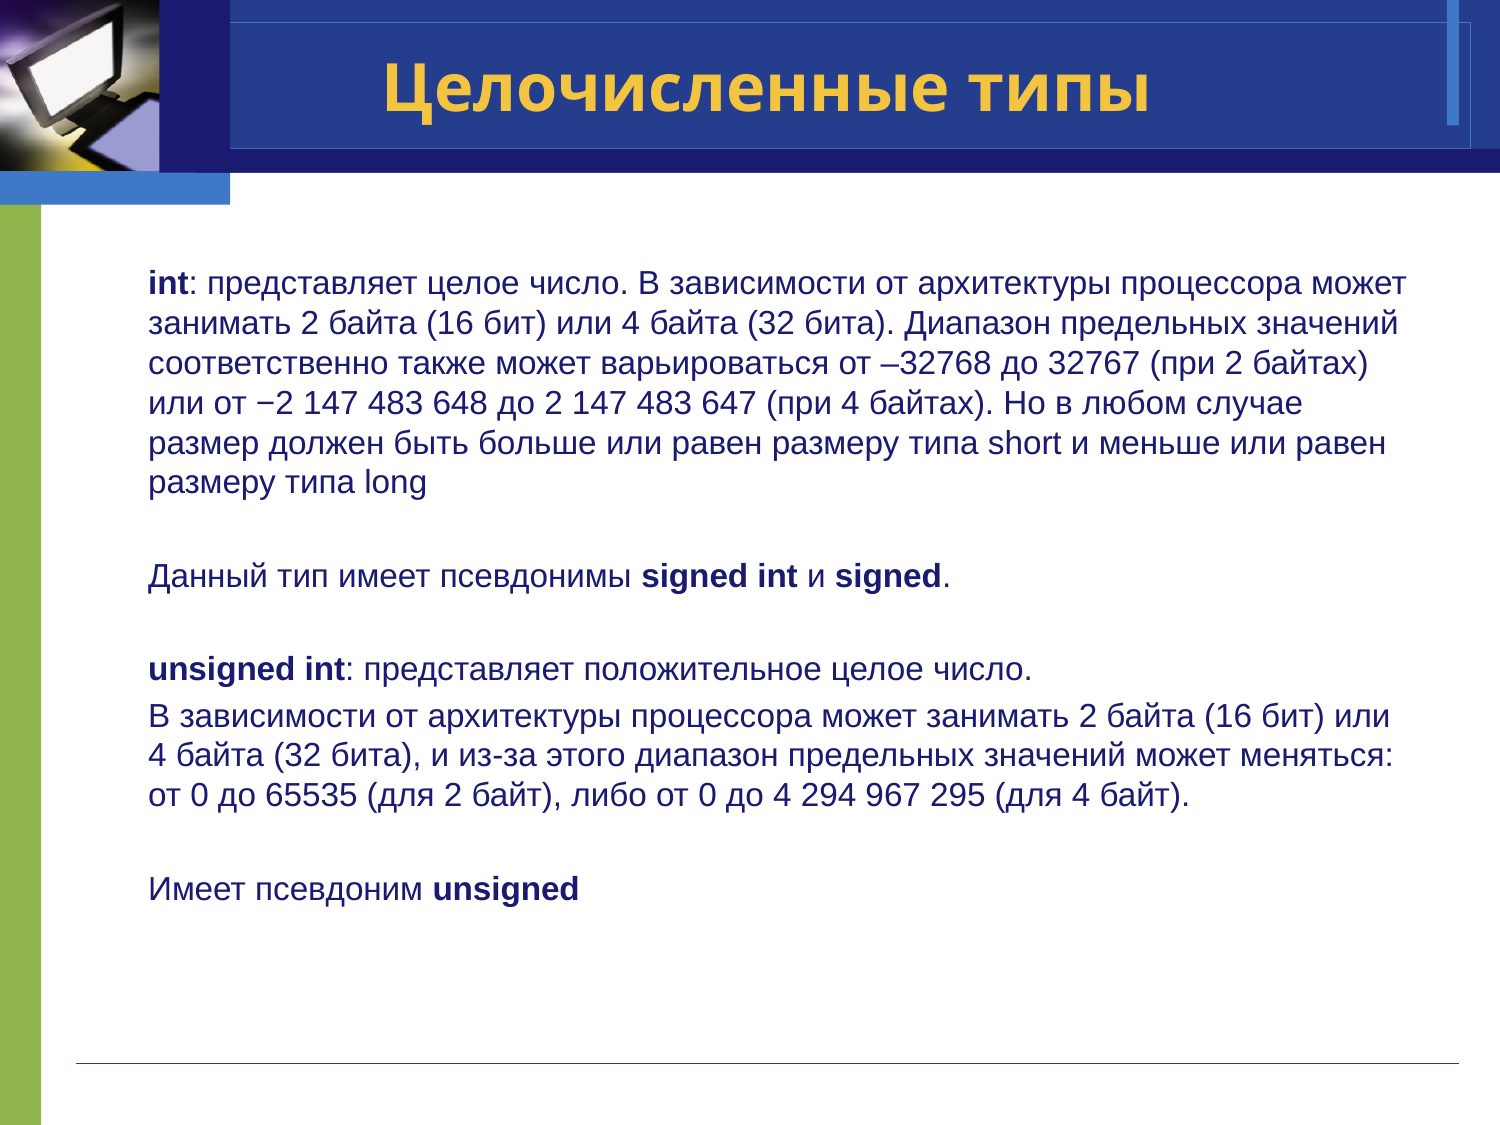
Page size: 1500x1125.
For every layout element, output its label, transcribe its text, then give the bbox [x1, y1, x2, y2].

title Целочисленные типы [122, 38, 1413, 131]
picture [0, 0, 159, 171]
list int: представляет целое число. В зависимости от архитектуры процессора может занимать 2 байта (16 бит) или 4 байта (32 бита). Диапазон предельных значений соответственно также может варьироваться от –32768 до 32767 (при 2 байтах) или от −2 147 483 648 до 2 147 483 647 (при 4 байтах). Но в любом случае размер должен быть больше или равен размеру типа short и меньше или равен размеру типа long Данный тип имеет псевдонимы signed int и signed. unsigned int: представляет положительное целое число. В зависимости от архитектуры процессора может занимать 2 байта (16 бит) или 4 байта (32 бита), и из-за этого диапазон предельных значений может меняться: от 0 до 65535 (для 2 байт), либо от 0 до 4 294 967 295 (для 4 байт). Имеет псевдоним unsigned [74, 206, 1426, 1069]
